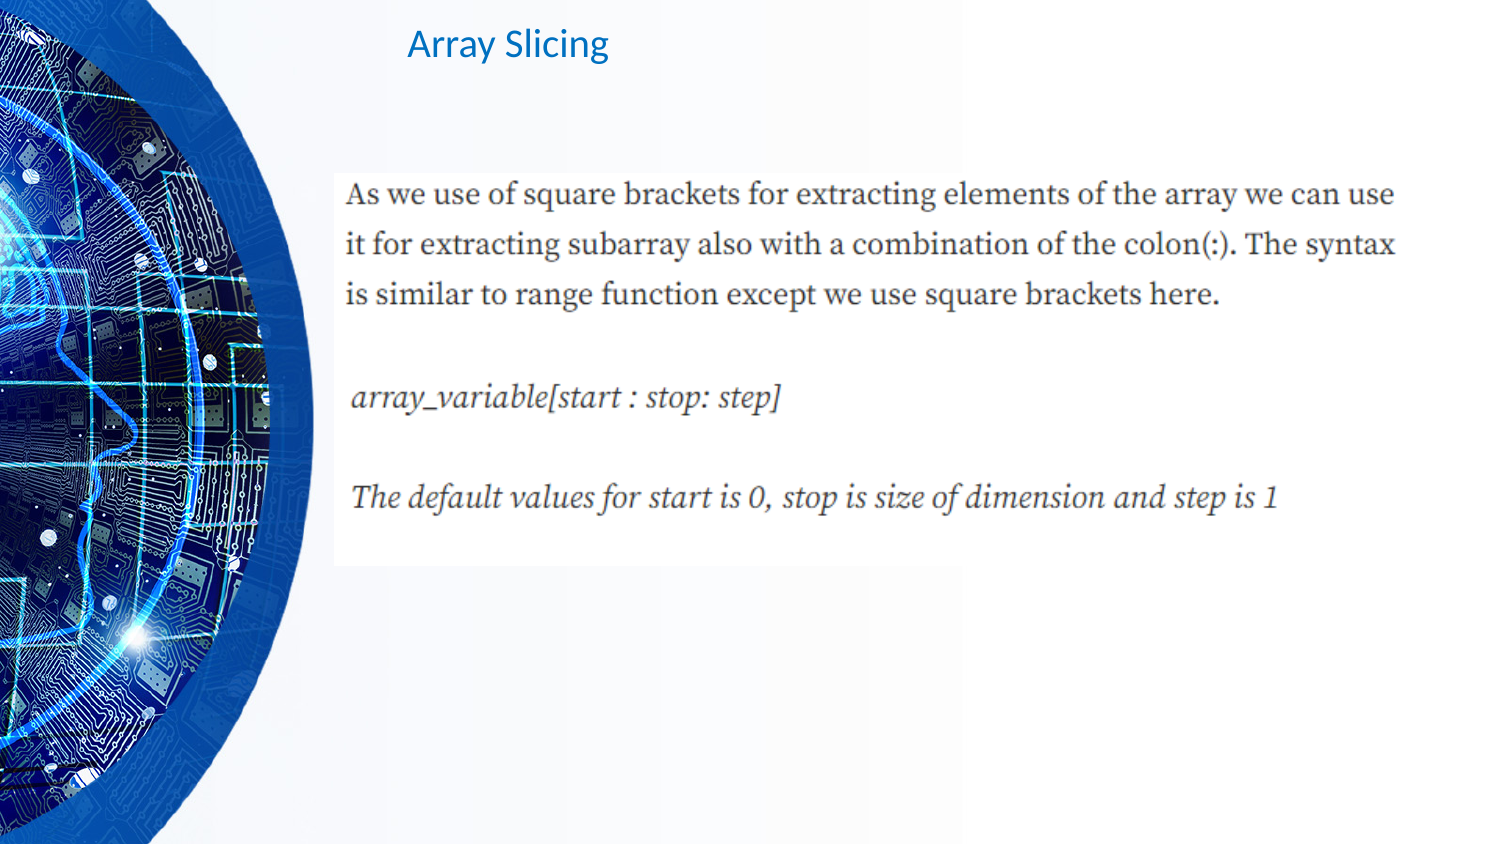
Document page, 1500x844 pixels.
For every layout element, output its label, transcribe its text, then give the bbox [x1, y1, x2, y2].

title Array Slicing [392, 9, 1281, 74]
picture [0, 0, 1500, 844]
